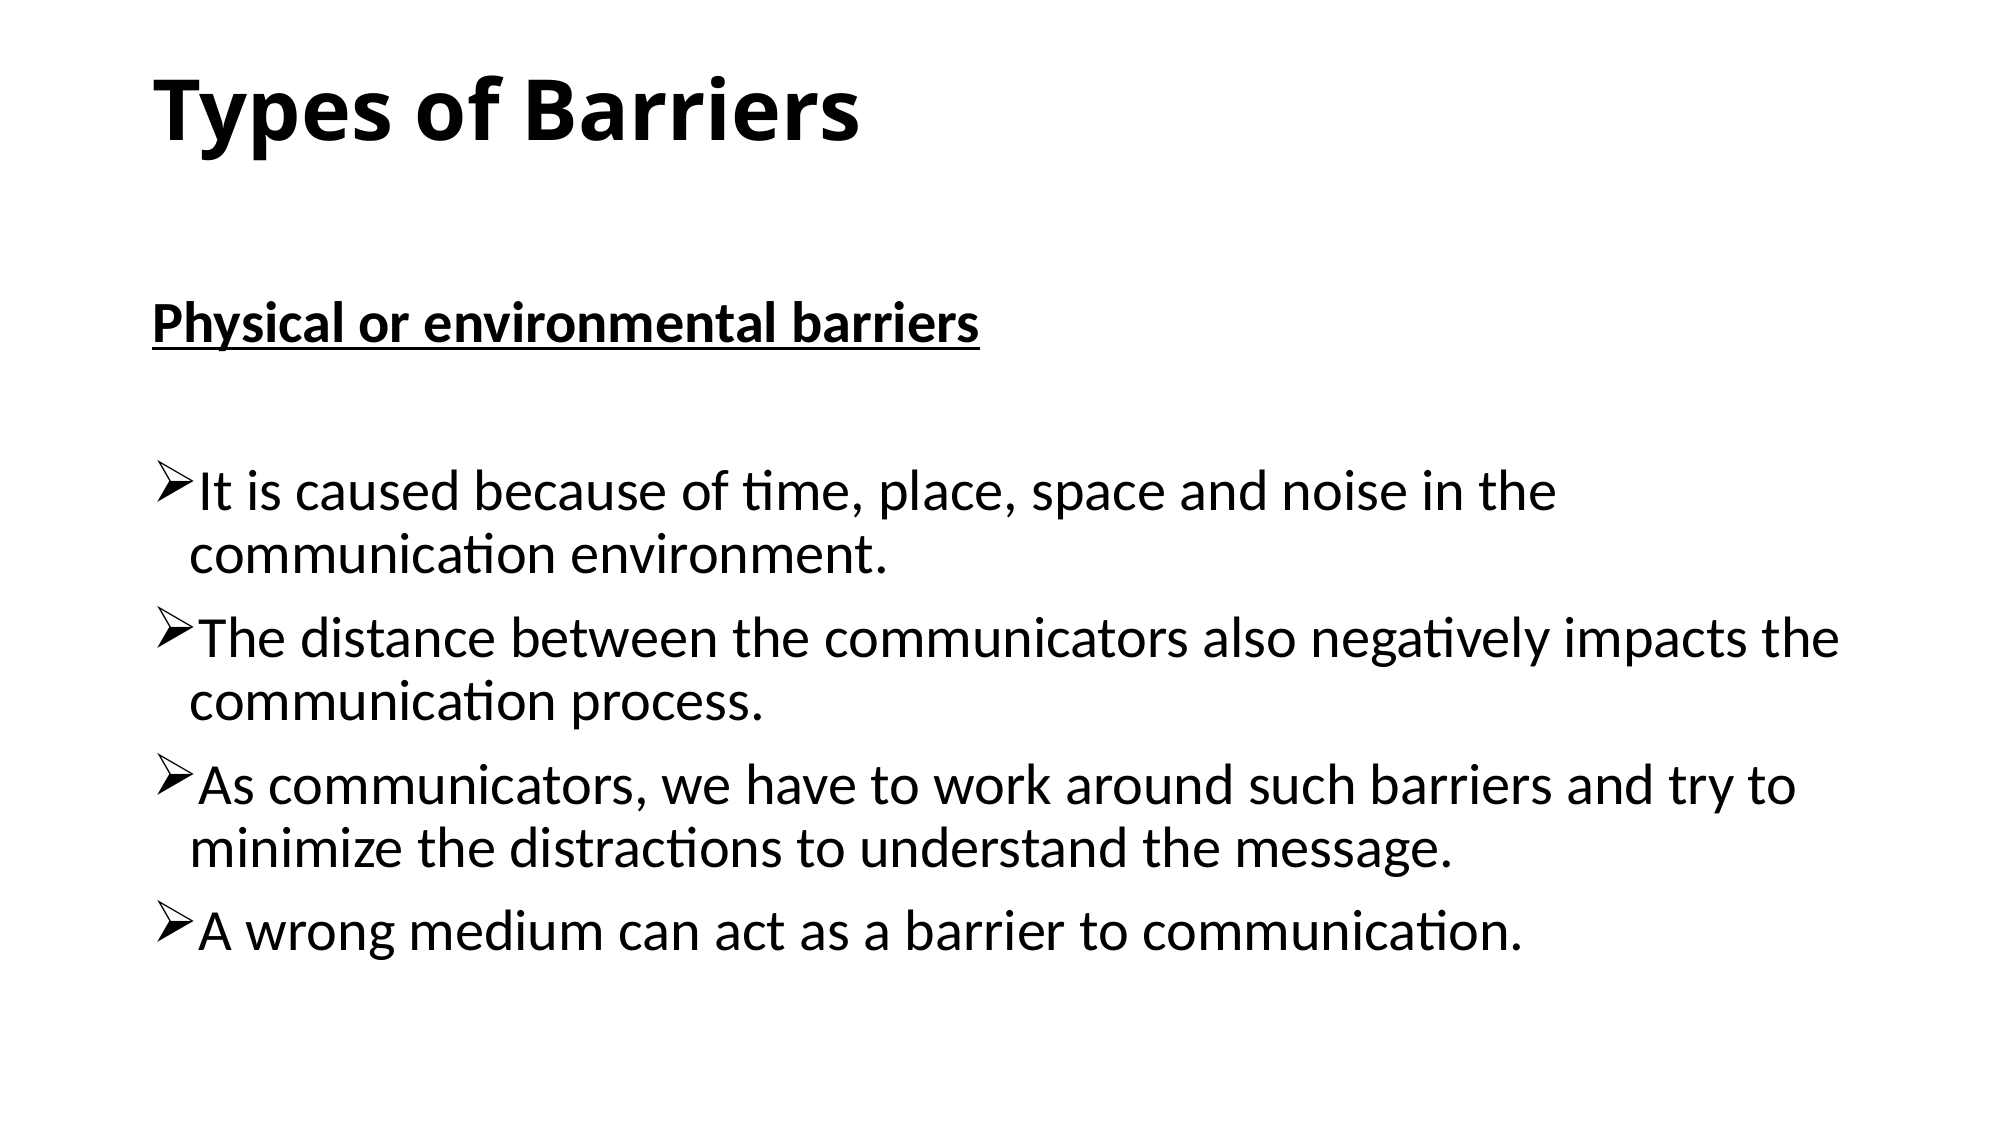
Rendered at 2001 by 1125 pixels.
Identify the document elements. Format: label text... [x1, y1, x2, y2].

list Physical or environmental barriers It is caused because of time, place, space and noise in the communication environment. The distance between the communicators also negatively impacts the communication process. As communicators, we have to work around such barriers and try to minimize the distractions to understand the message. A wrong medium can act as a barrier to communication. [137, 194, 1863, 1014]
title Types of Barriers [137, 59, 1863, 167]
